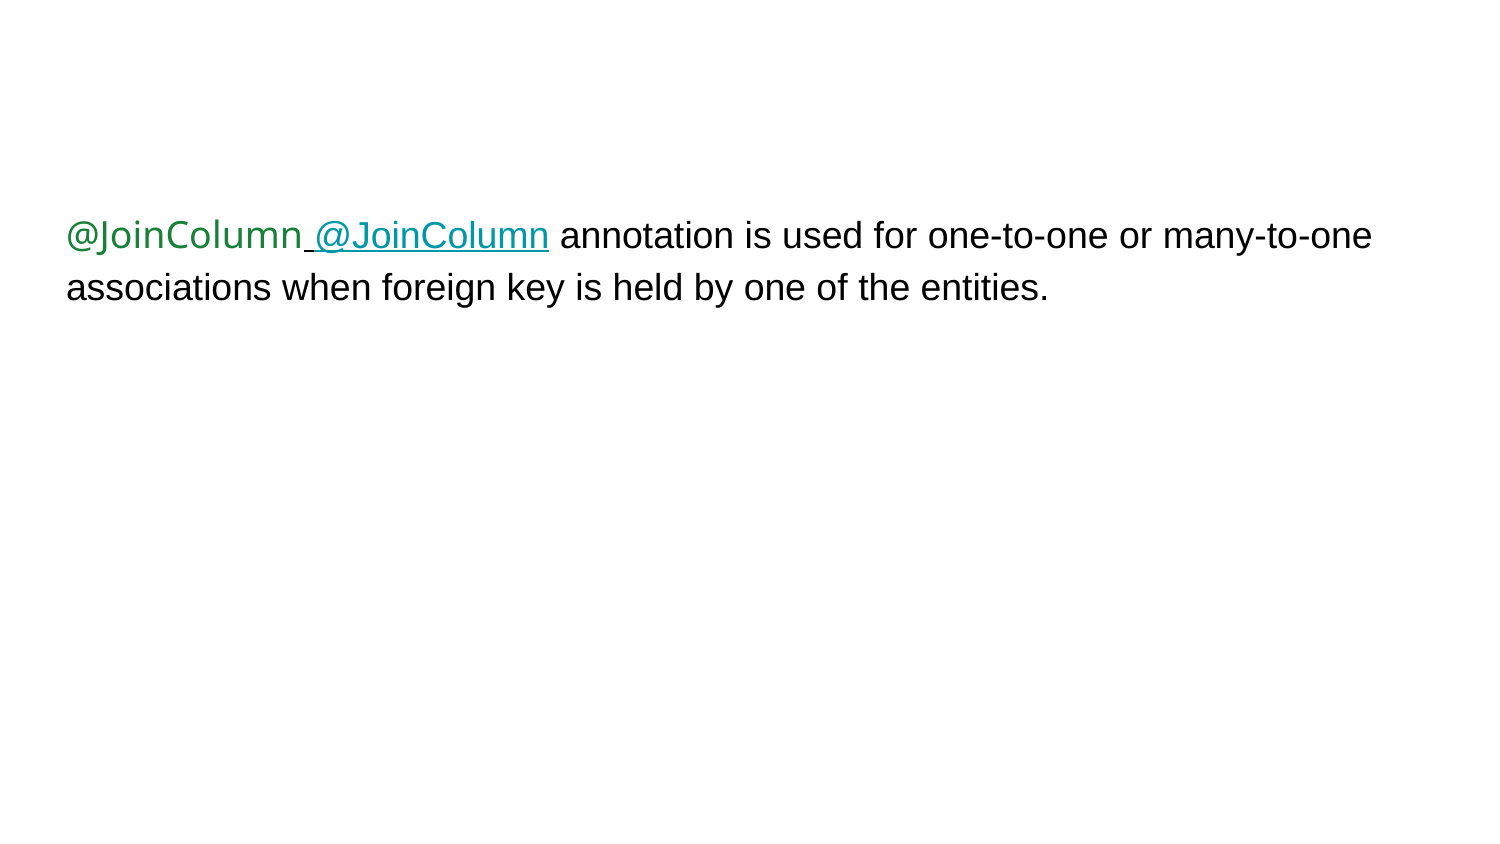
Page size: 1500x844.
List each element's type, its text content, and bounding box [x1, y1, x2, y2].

list @JoinColumn @JoinColumn annotation is used for one-to-one or many-to-one associations when foreign key is held by one of the entities. [51, 189, 1449, 750]
